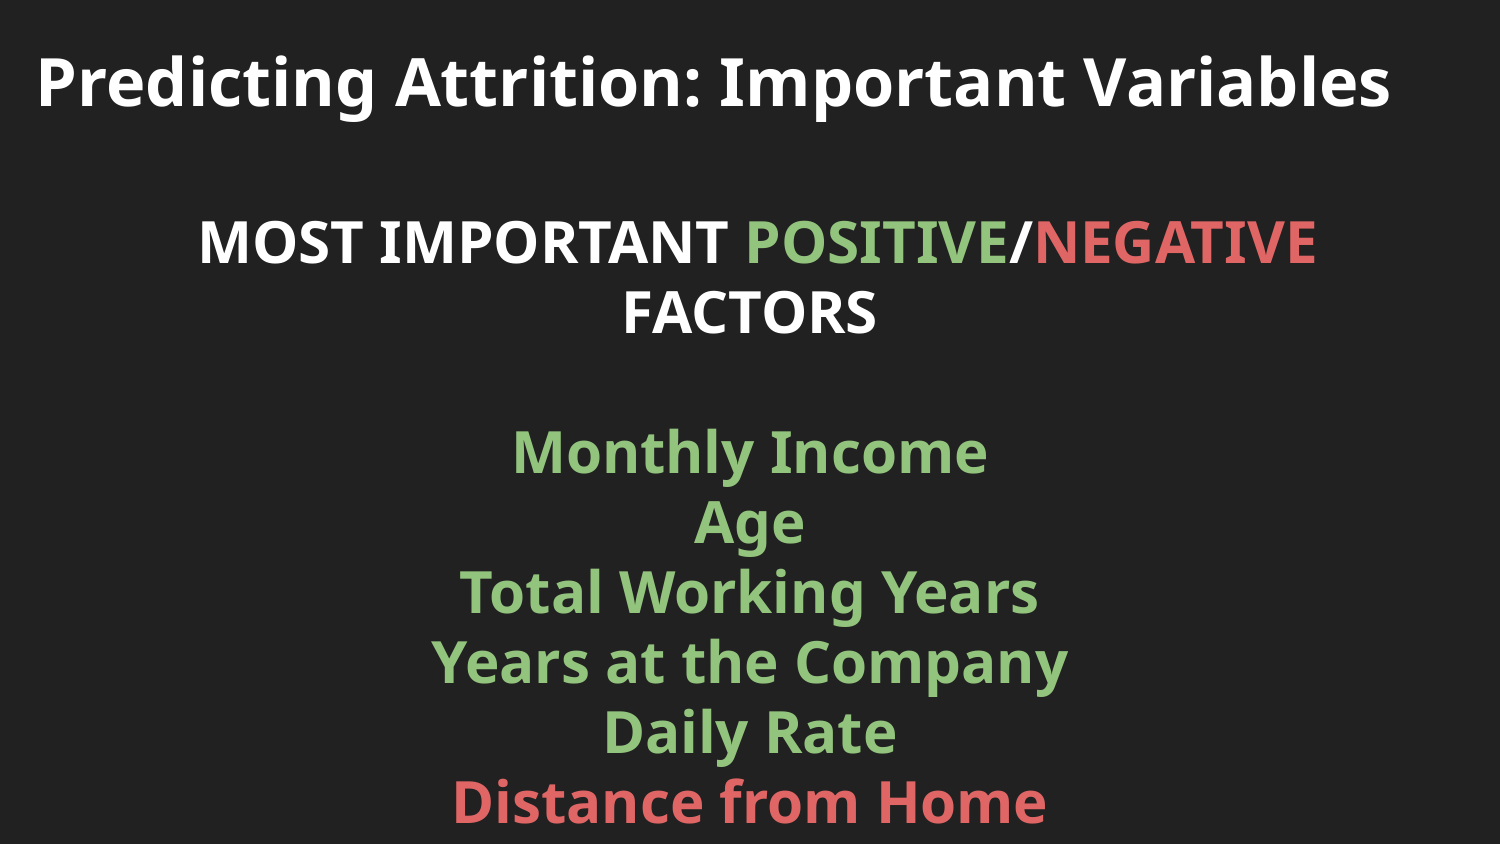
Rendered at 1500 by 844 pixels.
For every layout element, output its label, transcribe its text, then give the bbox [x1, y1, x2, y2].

text_box MOST IMPORTANT POSITIVE/NEGATIVE FACTORS Monthly Income Age Total Working Years Years at the Company Daily Rate Distance from Home [146, 190, 1354, 844]
title Predicting Attrition: Important Variables [20, 24, 1419, 119]
